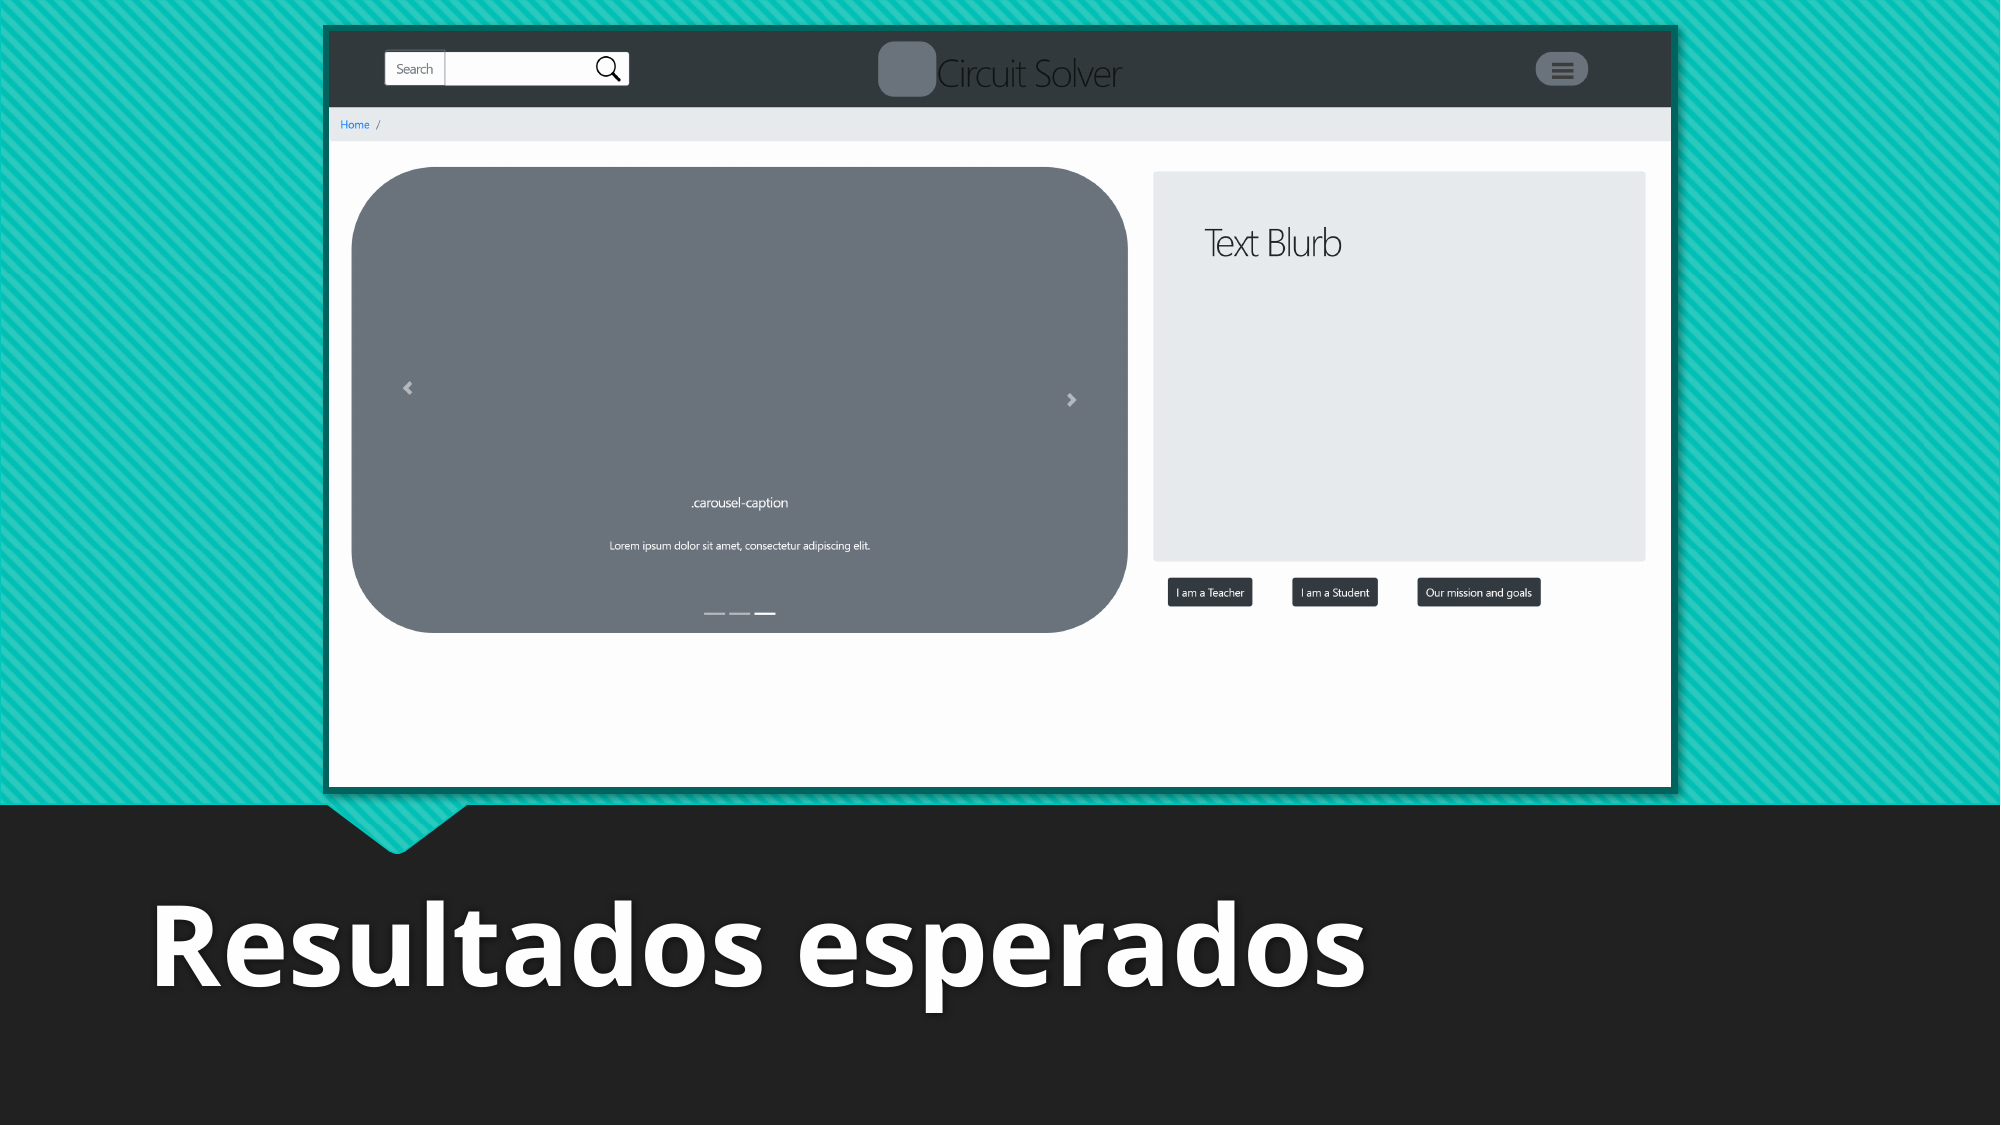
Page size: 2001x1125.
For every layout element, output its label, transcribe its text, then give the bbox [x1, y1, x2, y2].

picture [329, 30, 1672, 788]
text_box Resultados esperados [132, 857, 1868, 1017]
